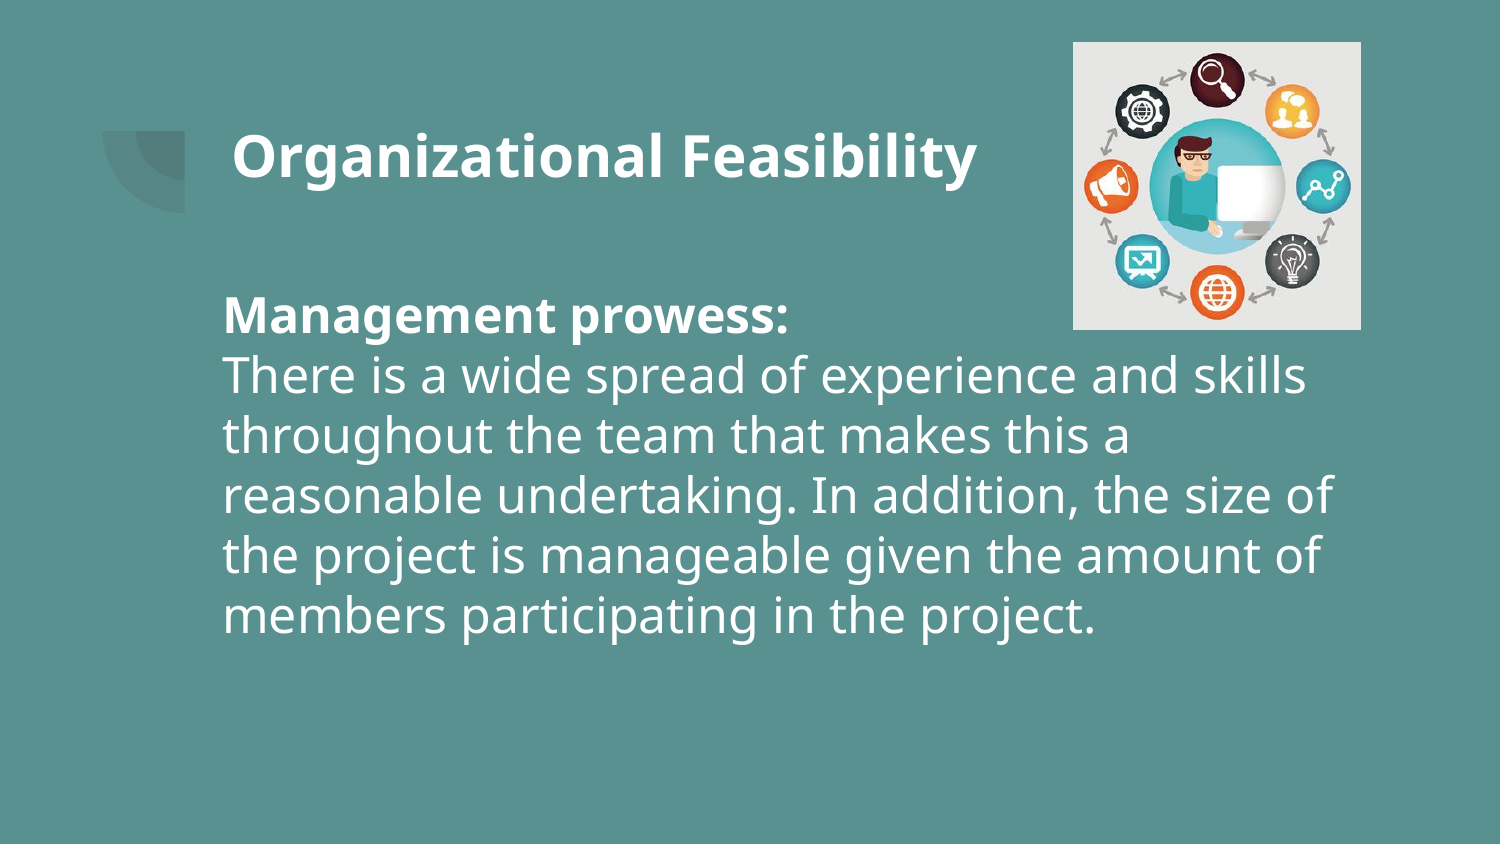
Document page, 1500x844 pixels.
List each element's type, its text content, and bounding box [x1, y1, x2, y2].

title Organizational Feasibility [216, 104, 1067, 268]
title Organizational Feasibility [1366, 104, 1370, 269]
picture [1072, 42, 1361, 331]
list Management prowess: There is a wide spread of experience and skills throughout the team that makes this a reasonable undertaking. In addition, the size of the project is manageable given the amount of members participating in the project. [207, 268, 1361, 726]
